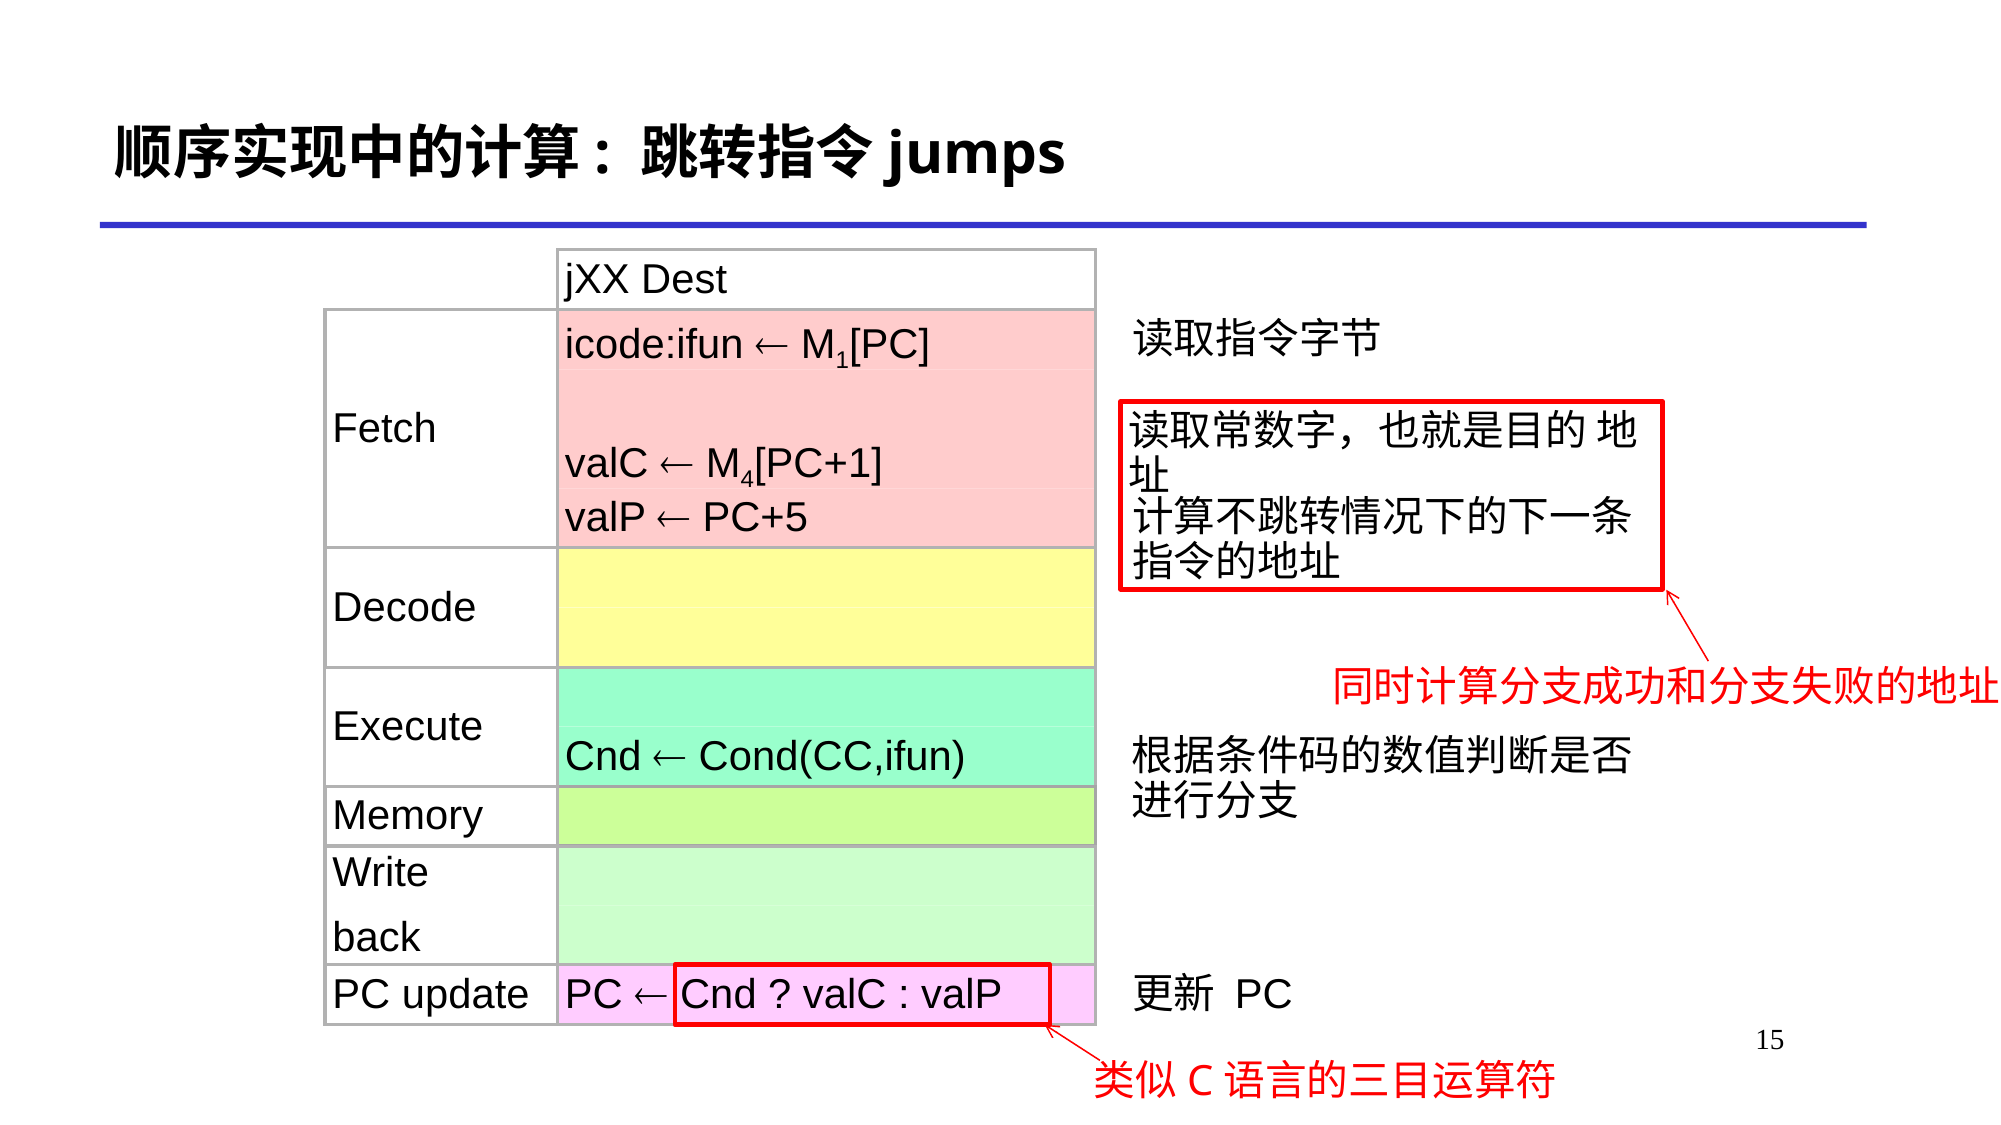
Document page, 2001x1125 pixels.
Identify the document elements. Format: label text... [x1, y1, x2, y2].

text_box 根据条件码的数值判断是否进行分支 [1124, 726, 1663, 785]
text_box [324, 547, 1663, 668]
text_box 同时计算分支成功和分支失败的地址 [1317, 657, 2000, 718]
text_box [1044, 1024, 1101, 1061]
text_box [558, 676, 1096, 784]
title 顺序实现中的计算: 跳转指令jumps [99, 75, 1867, 225]
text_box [324, 964, 1663, 1025]
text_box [324, 309, 1663, 547]
text_box jXX Dest [557, 249, 1096, 308]
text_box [324, 845, 1663, 964]
slide_number 15 [1516, 1012, 1801, 1088]
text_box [324, 785, 1663, 845]
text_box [1666, 589, 1709, 662]
text_box Execute [324, 675, 558, 785]
text_box 类似C语言的三目运算符 [1078, 1051, 1573, 1112]
text_box [1124, 676, 1663, 726]
